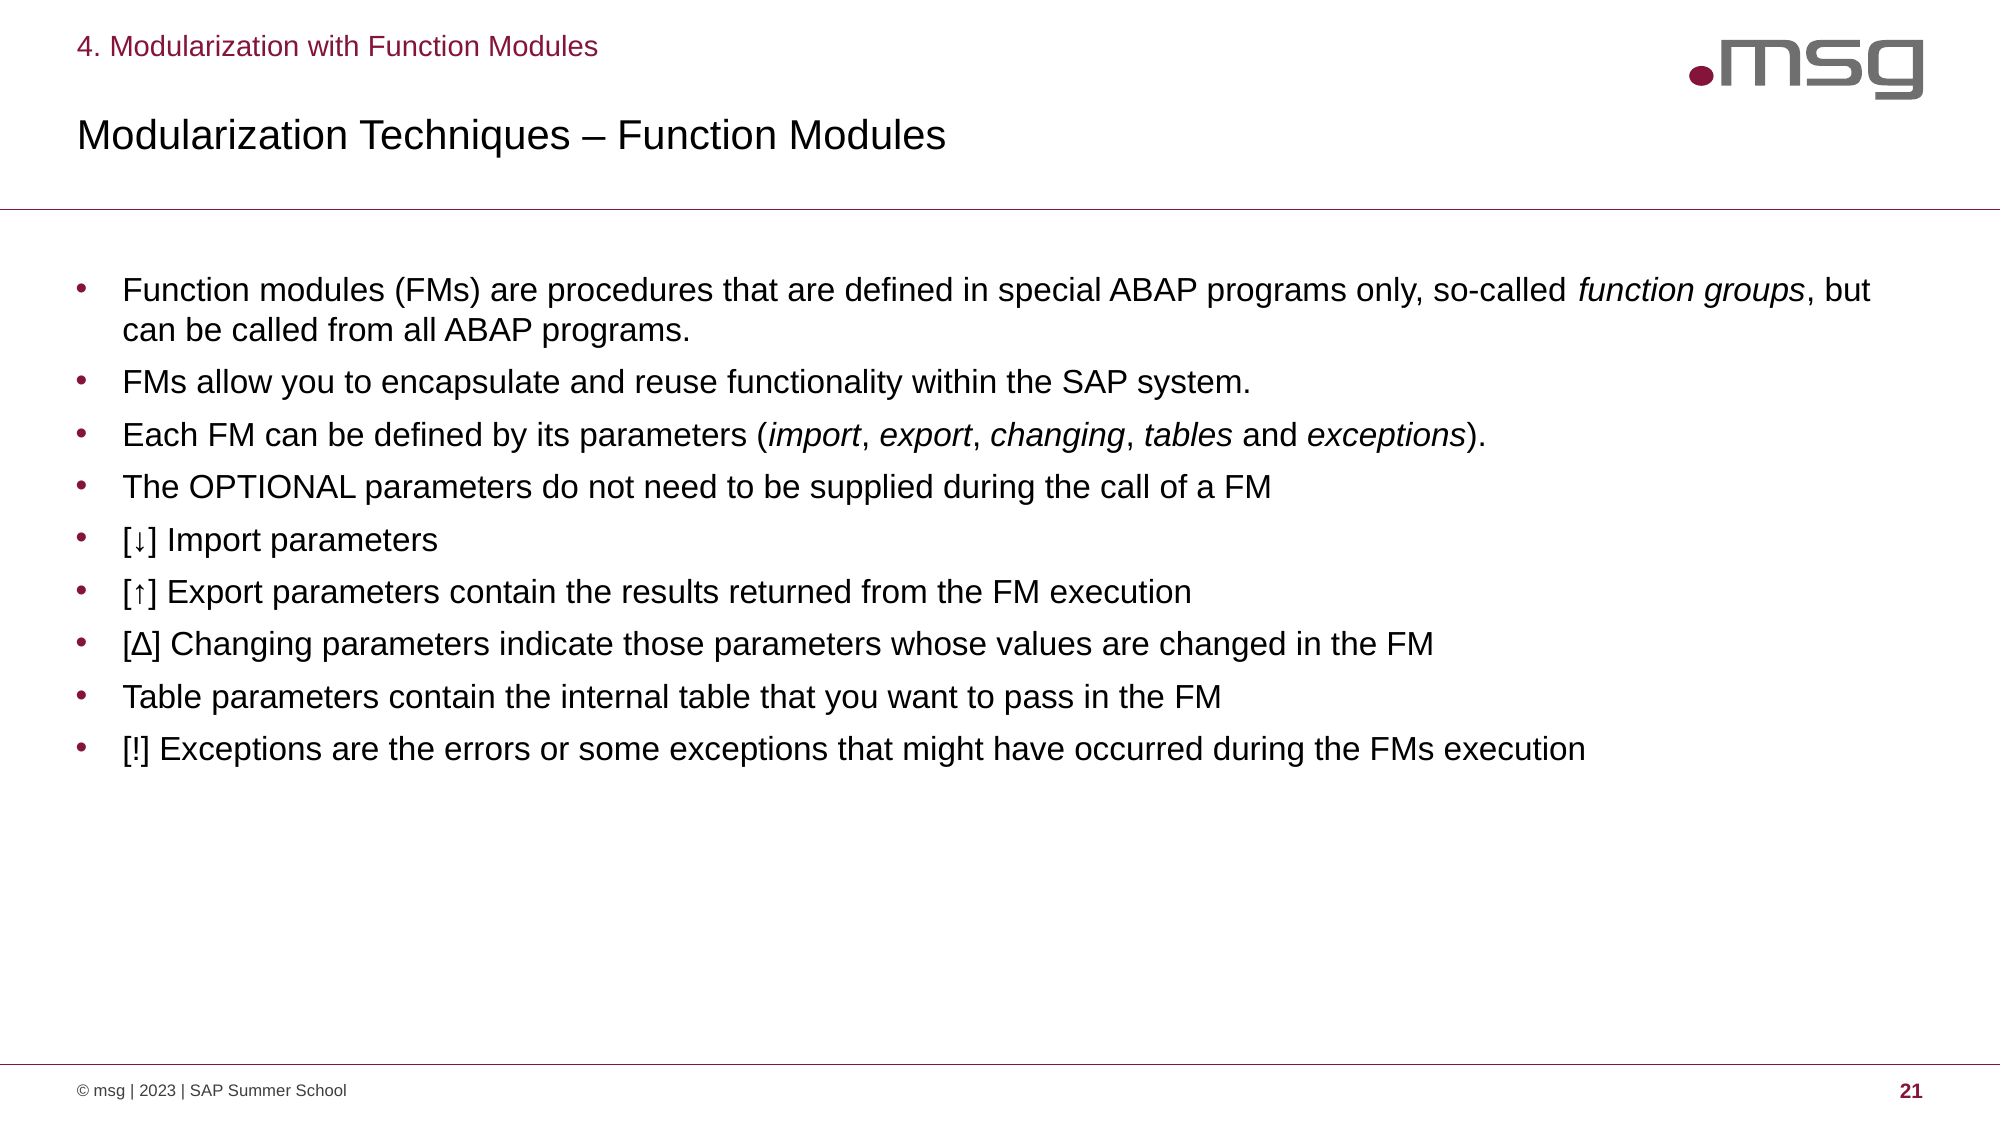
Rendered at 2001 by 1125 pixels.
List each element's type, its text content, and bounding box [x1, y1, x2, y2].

list Function modules (FMs) are procedures that are defined in special ABAP programs only, so-called function groups, but can be called from all ABAP programs. FMs allow you to encapsulate and reuse functionality within the SAP system. Each FM can be defined by its parameters (import, export, changing, tables and exceptions). The OPTIONAL parameters do not need to be supplied during the call of a FM [↓] Import parameters [↑] Export parameters contain the results returned from the FM execution [∆] Changing parameters indicate those parameters whose values are changed in the FM Table parameters contain the internal table that you want to pass in the FM [!] Exceptions are the errors or some exceptions that might have occurred during the FMs execution [75, 267, 1924, 977]
list 4. Modularization with Function Modules [76, 22, 1582, 67]
title Modularization Techniques – Function Modules [76, 67, 1582, 206]
slide_number 21 [1828, 1078, 1924, 1102]
footer © msg | 2023 | SAP Summer School [76, 1078, 1582, 1102]
